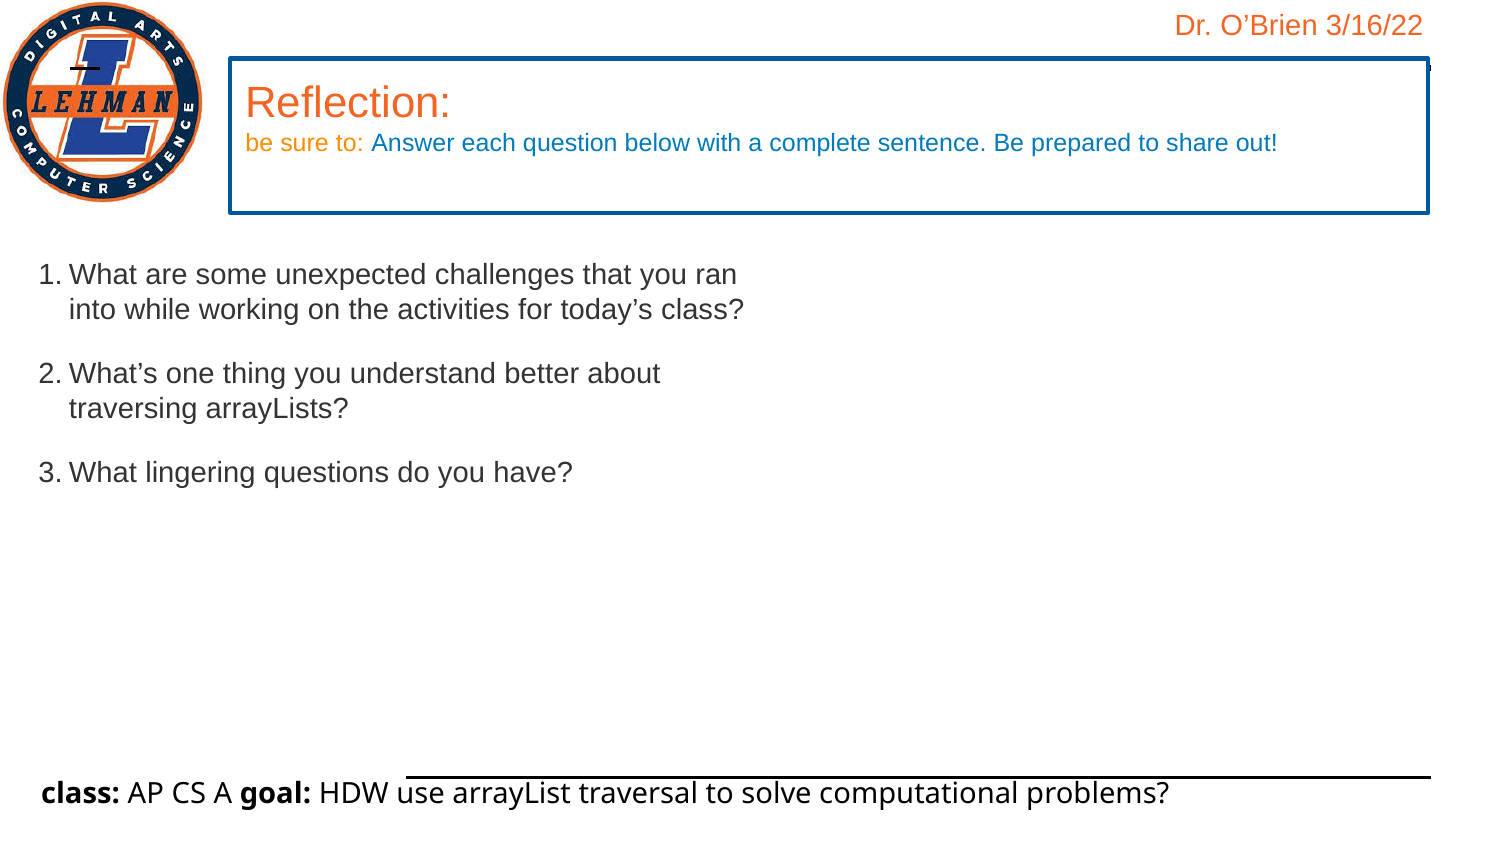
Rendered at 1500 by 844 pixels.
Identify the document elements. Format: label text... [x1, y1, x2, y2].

picture [0, 0, 204, 204]
text_box What are some unexpected challenges that you ran into while working on the activities for today’s class? What’s one thing you understand better about traversing arrayLists? What lingering questions do you have? [38, 255, 785, 489]
title Reflection: be sure to: Answer each question below with a complete sentence. Be prepared to share out! [229, 58, 1429, 214]
